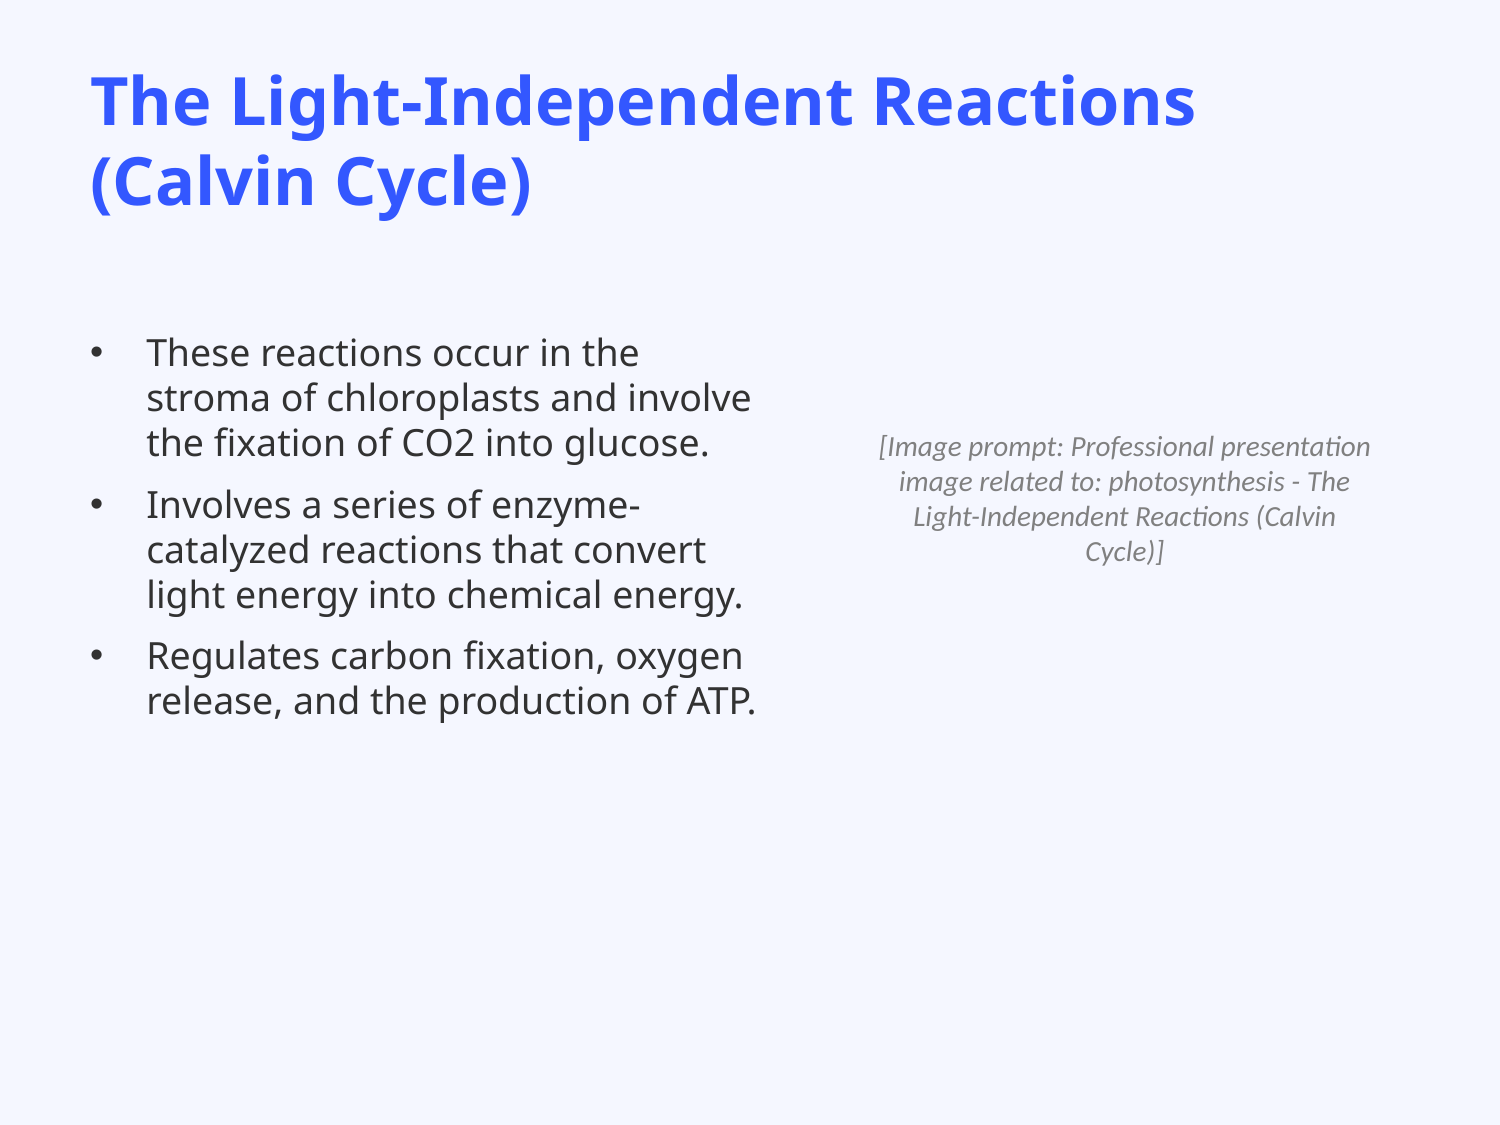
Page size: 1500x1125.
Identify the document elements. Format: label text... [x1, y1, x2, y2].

list These reactions occur in the stroma of chloroplasts and involve the fixation of CO2 into glucose. Involves a series of enzyme-catalyzed reactions that convert light energy into chemical energy. Regulates carbon fixation, oxygen release, and the production of ATP. [75, 224, 788, 900]
text_box [Image prompt: Professional presentation image related to: photosynthesis - The Light-Independent Reactions (Calvin Cycle)] [862, 374, 1388, 575]
title The Light-Independent Reactions (Calvin Cycle) [75, 45, 1425, 233]
